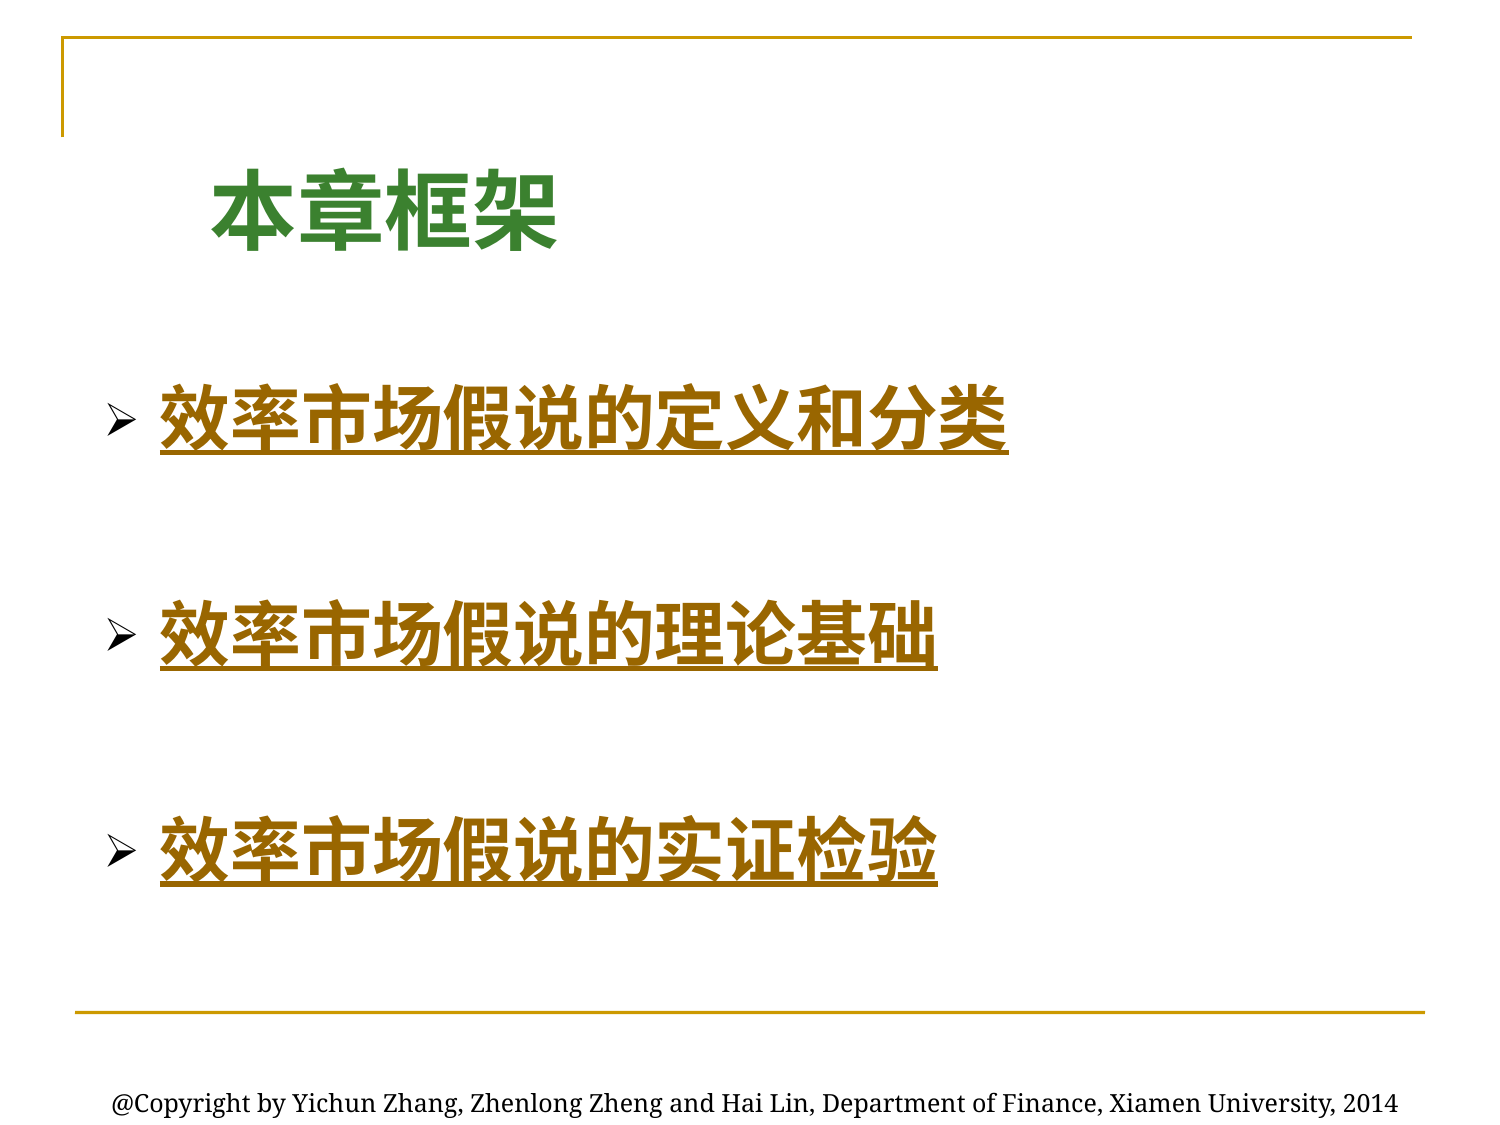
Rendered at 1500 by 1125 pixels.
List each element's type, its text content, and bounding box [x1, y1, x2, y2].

list 效率市场假说的定义和分类 效率市场假说的理论基础 效率市场假说的实证检验 [88, 266, 1388, 1010]
footer @Copyright by Yichun Zhang, Zhenlong Zheng and Hai Lin, Department of Finance, Xiamen University, 2014 [88, 1050, 1424, 1125]
title 本章框架 [194, 148, 1358, 266]
